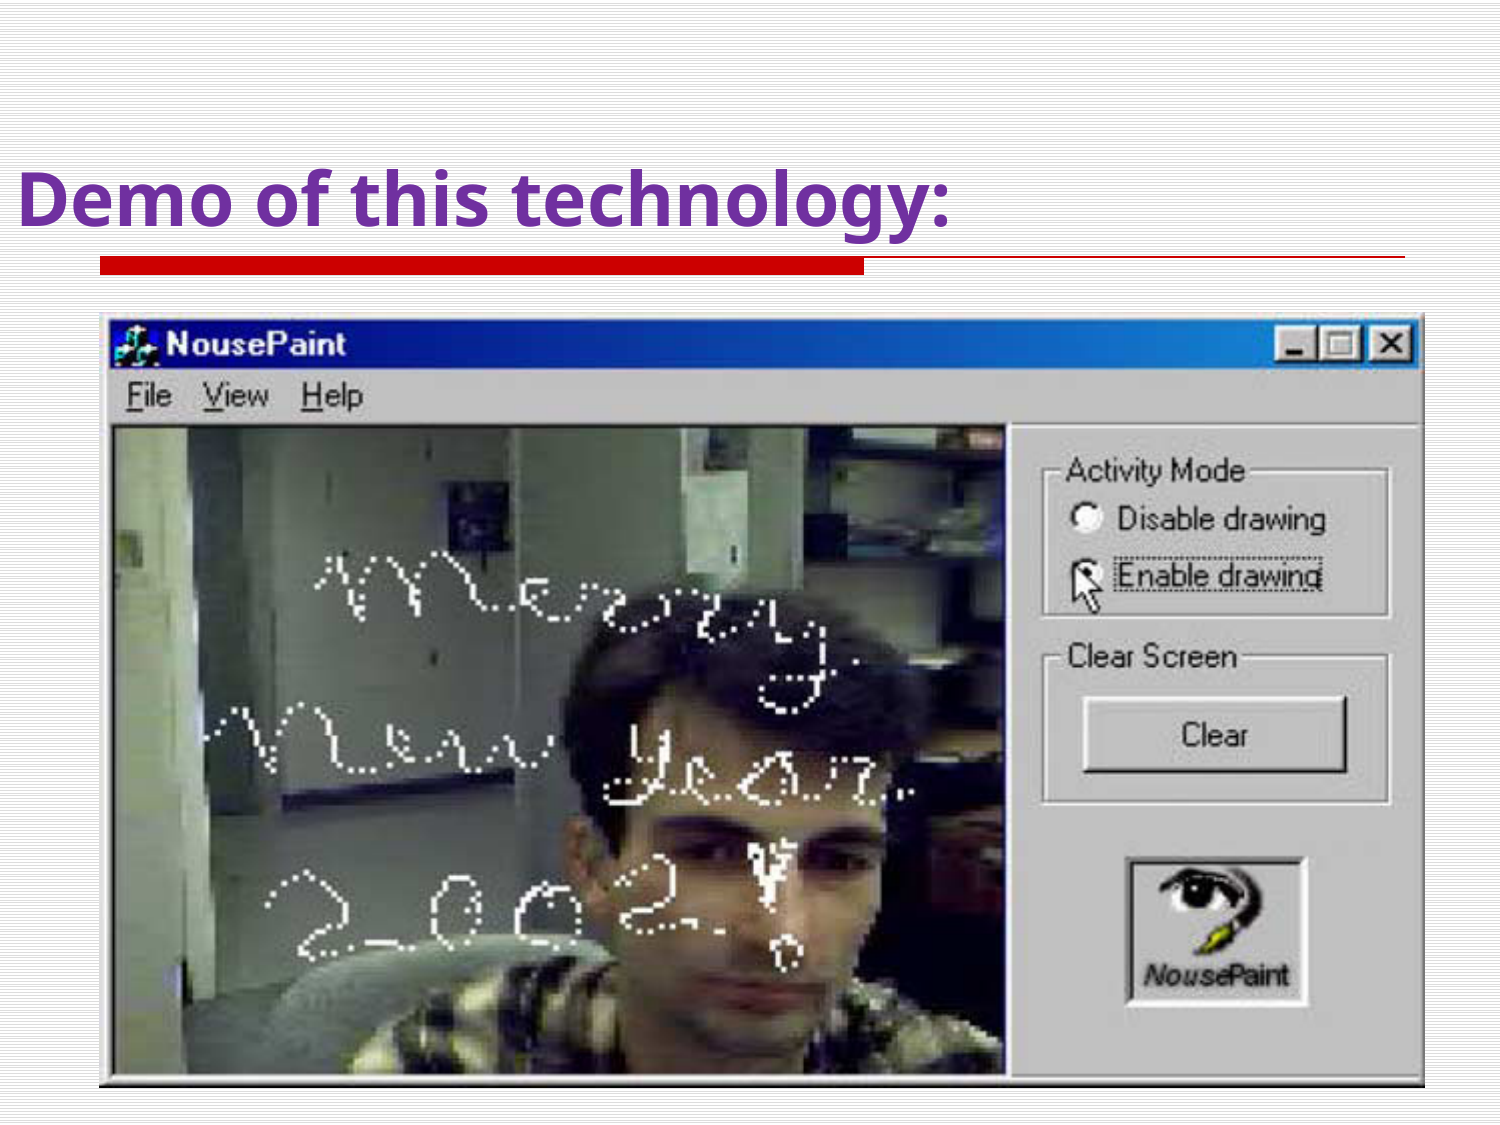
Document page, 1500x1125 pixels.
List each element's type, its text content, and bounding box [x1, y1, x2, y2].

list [99, 312, 1426, 1088]
title Demo of this technology: [0, 49, 1463, 250]
